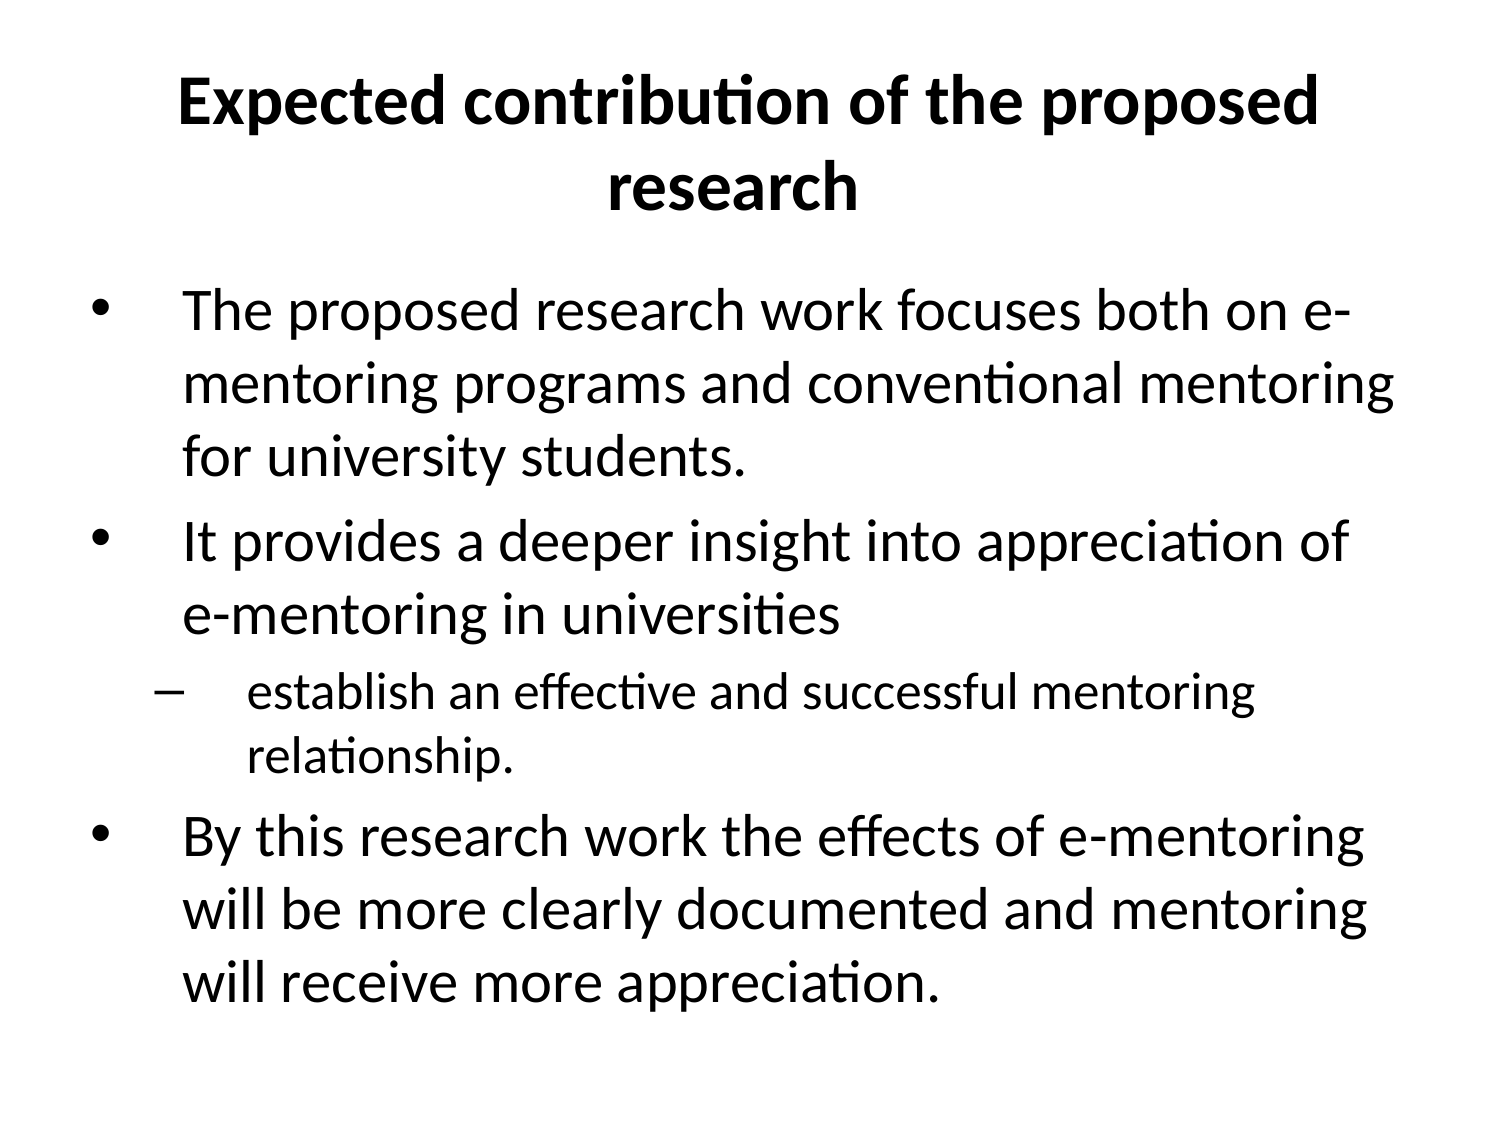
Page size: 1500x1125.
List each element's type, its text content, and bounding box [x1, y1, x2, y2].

list The proposed research work focuses both on e-mentoring programs and conventional mentoring for university students. It provides a deeper insight into appreciation of e-mentoring in universities establish an effective and successful mentoring relationship. By this research work the effects of e-mentoring will be more clearly documented and mentoring will receive more appreciation. [75, 262, 1425, 1038]
title Expected contribution of the proposed research [75, 45, 1425, 233]
